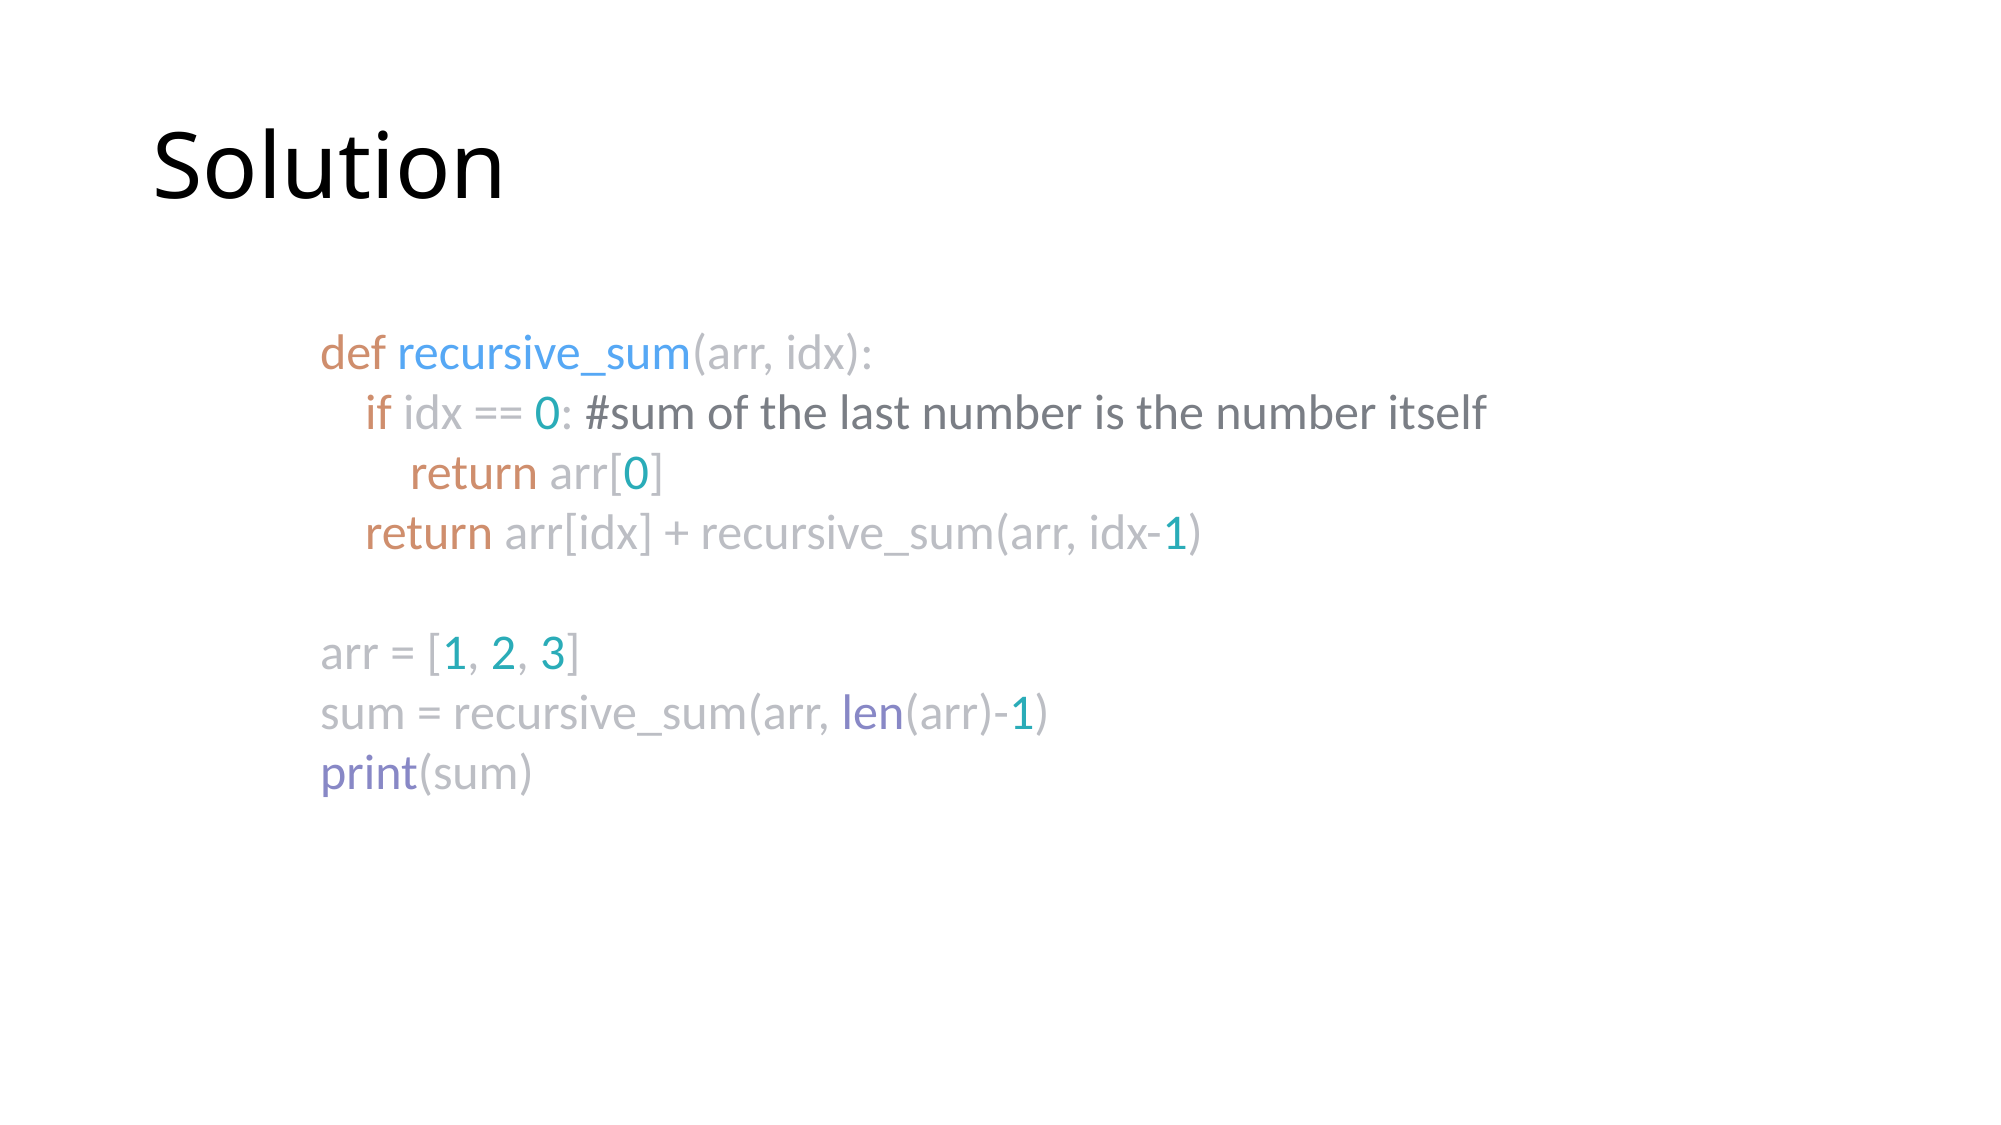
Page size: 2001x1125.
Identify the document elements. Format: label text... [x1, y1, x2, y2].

title Solution [137, 59, 1863, 278]
text_box def recursive_sum(arr, idx): if idx == 0: #sum of the last number is the number itself return arr[0] return arr[idx] + recursive_sum(arr, idx-1) arr = [1, 2, 3] sum = recursive_sum(arr, len(arr)-1) print(sum) [305, 312, 1571, 808]
